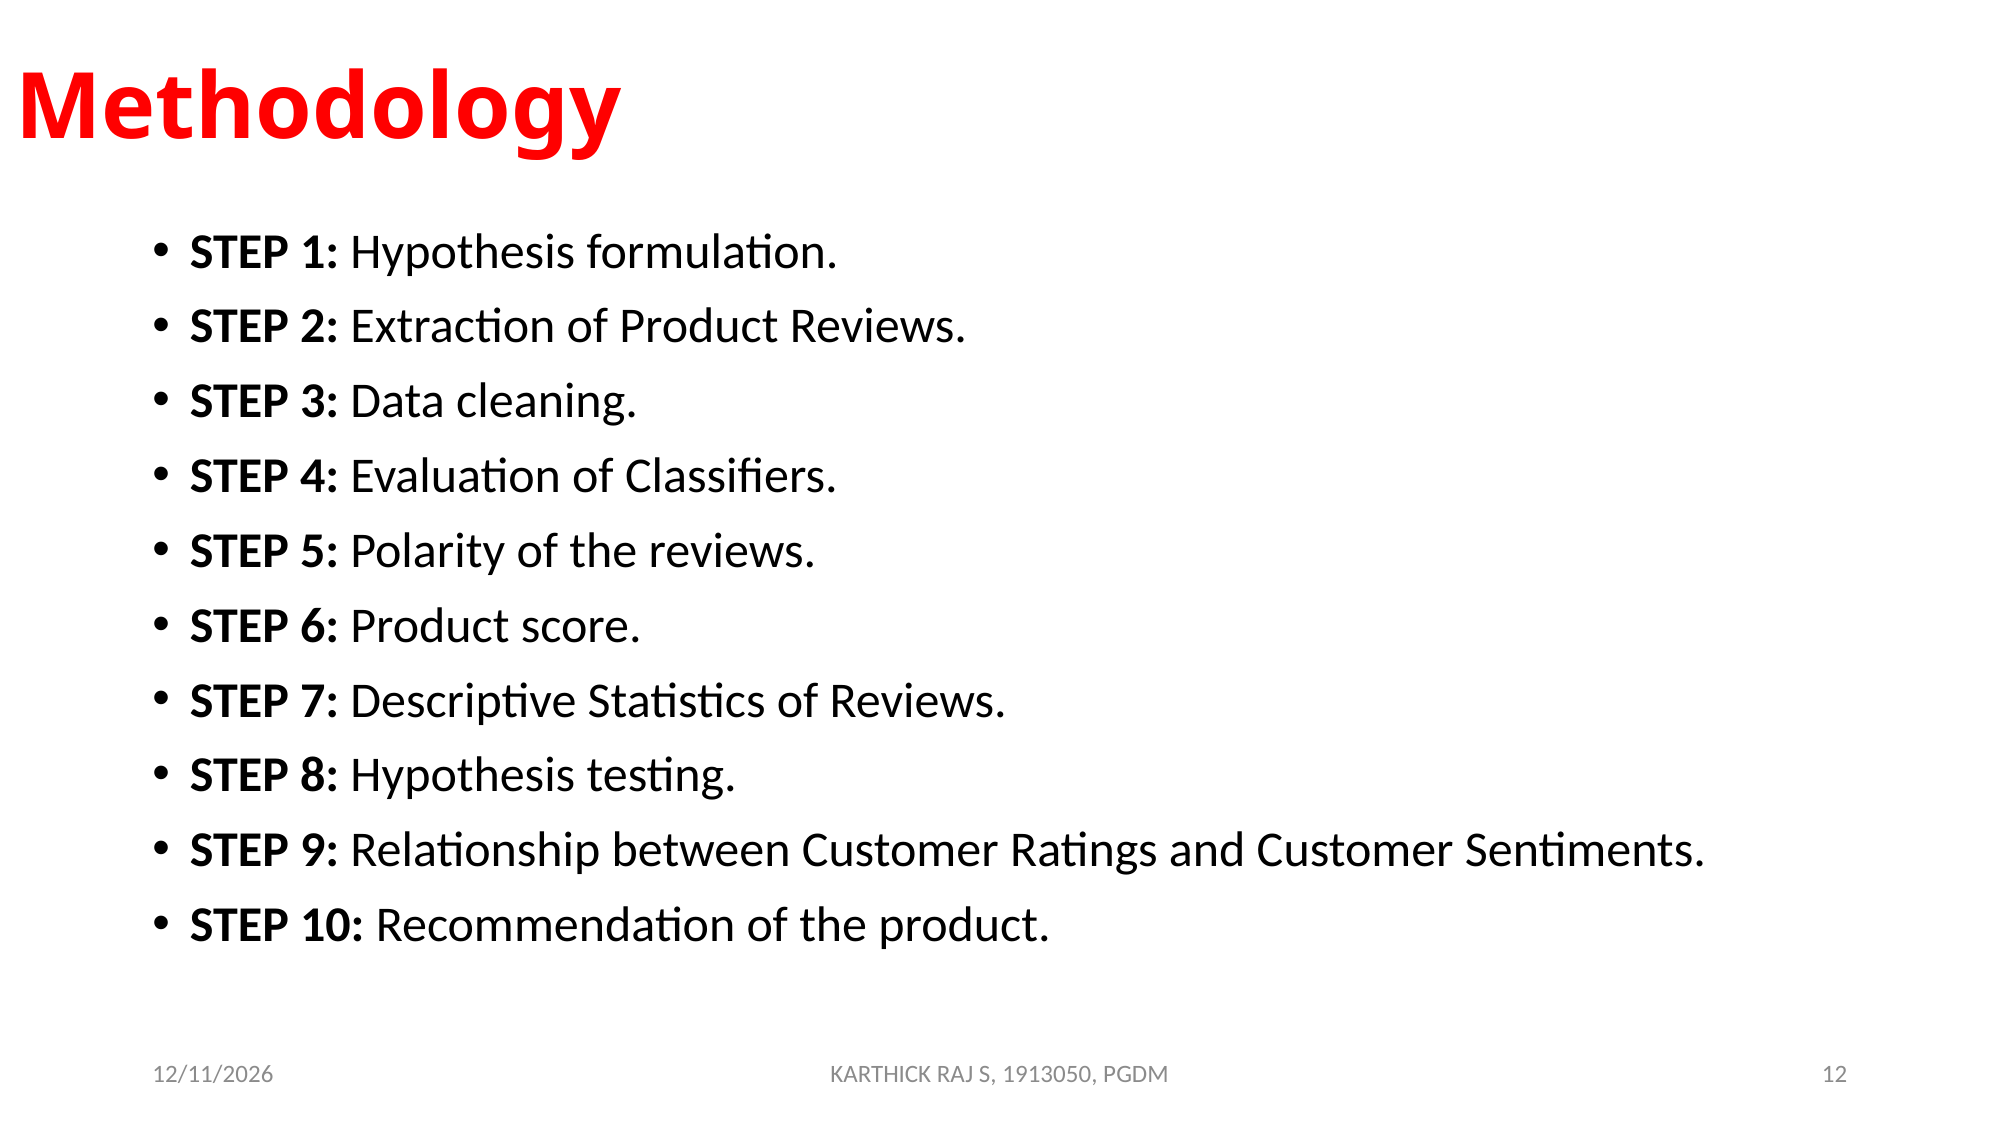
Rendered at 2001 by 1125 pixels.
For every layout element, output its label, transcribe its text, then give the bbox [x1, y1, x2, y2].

slide_number 12 [1412, 1042, 1863, 1103]
title Methodology [0, 0, 1725, 218]
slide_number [137, 1042, 588, 1103]
list STEP 1: Hypothesis formulation. STEP 2: Extraction of Product Reviews. STEP 3: Data cleaning. STEP 4: Evaluation of Classifiers. STEP 5: Polarity of the reviews. STEP 6: Product score. STEP 7: Descriptive Statistics of Reviews. STEP 8: Hypothesis testing. STEP 9: Relationship between Customer Ratings and Customer Sentiments. STEP 10: Recommendation of the product. [137, 217, 1964, 1010]
footer KARTHICK RAJ S, 1913050, PGDM [662, 1042, 1338, 1103]
